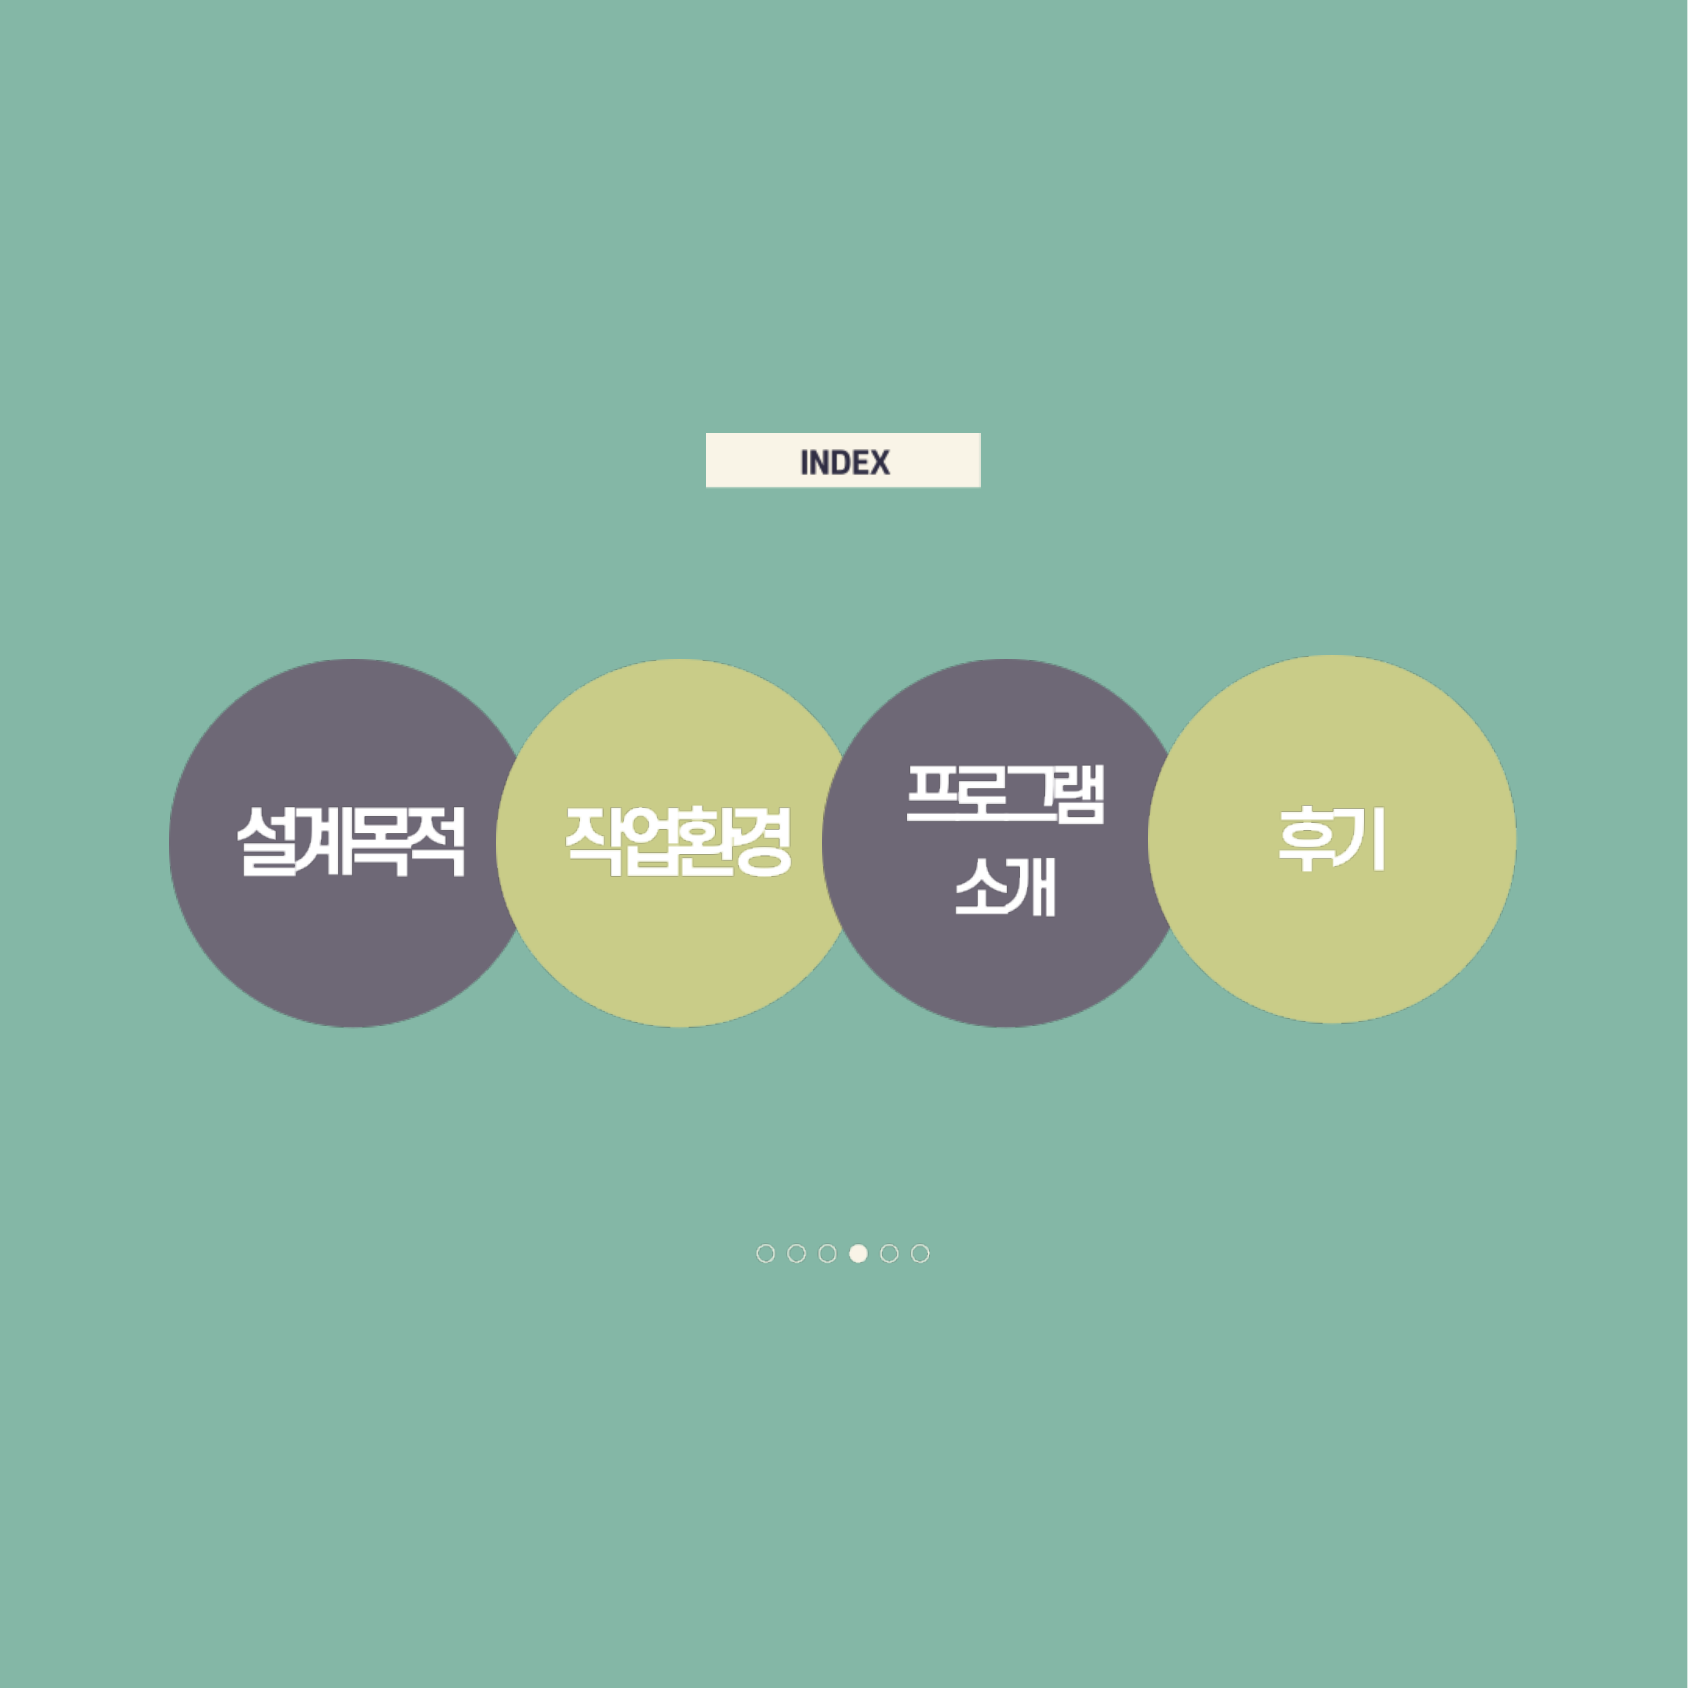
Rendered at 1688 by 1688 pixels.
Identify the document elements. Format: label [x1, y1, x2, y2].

picture [200, 779, 495, 912]
text_box [495, 658, 820, 1029]
text_box [706, 433, 982, 489]
text_box [169, 658, 494, 1029]
picture [701, 437, 906, 489]
picture [896, 742, 1144, 947]
picture [657, 1236, 939, 1274]
picture [1180, 782, 1422, 903]
picture [526, 781, 821, 911]
text_box [821, 658, 1145, 1029]
text_box [1148, 655, 1518, 1025]
